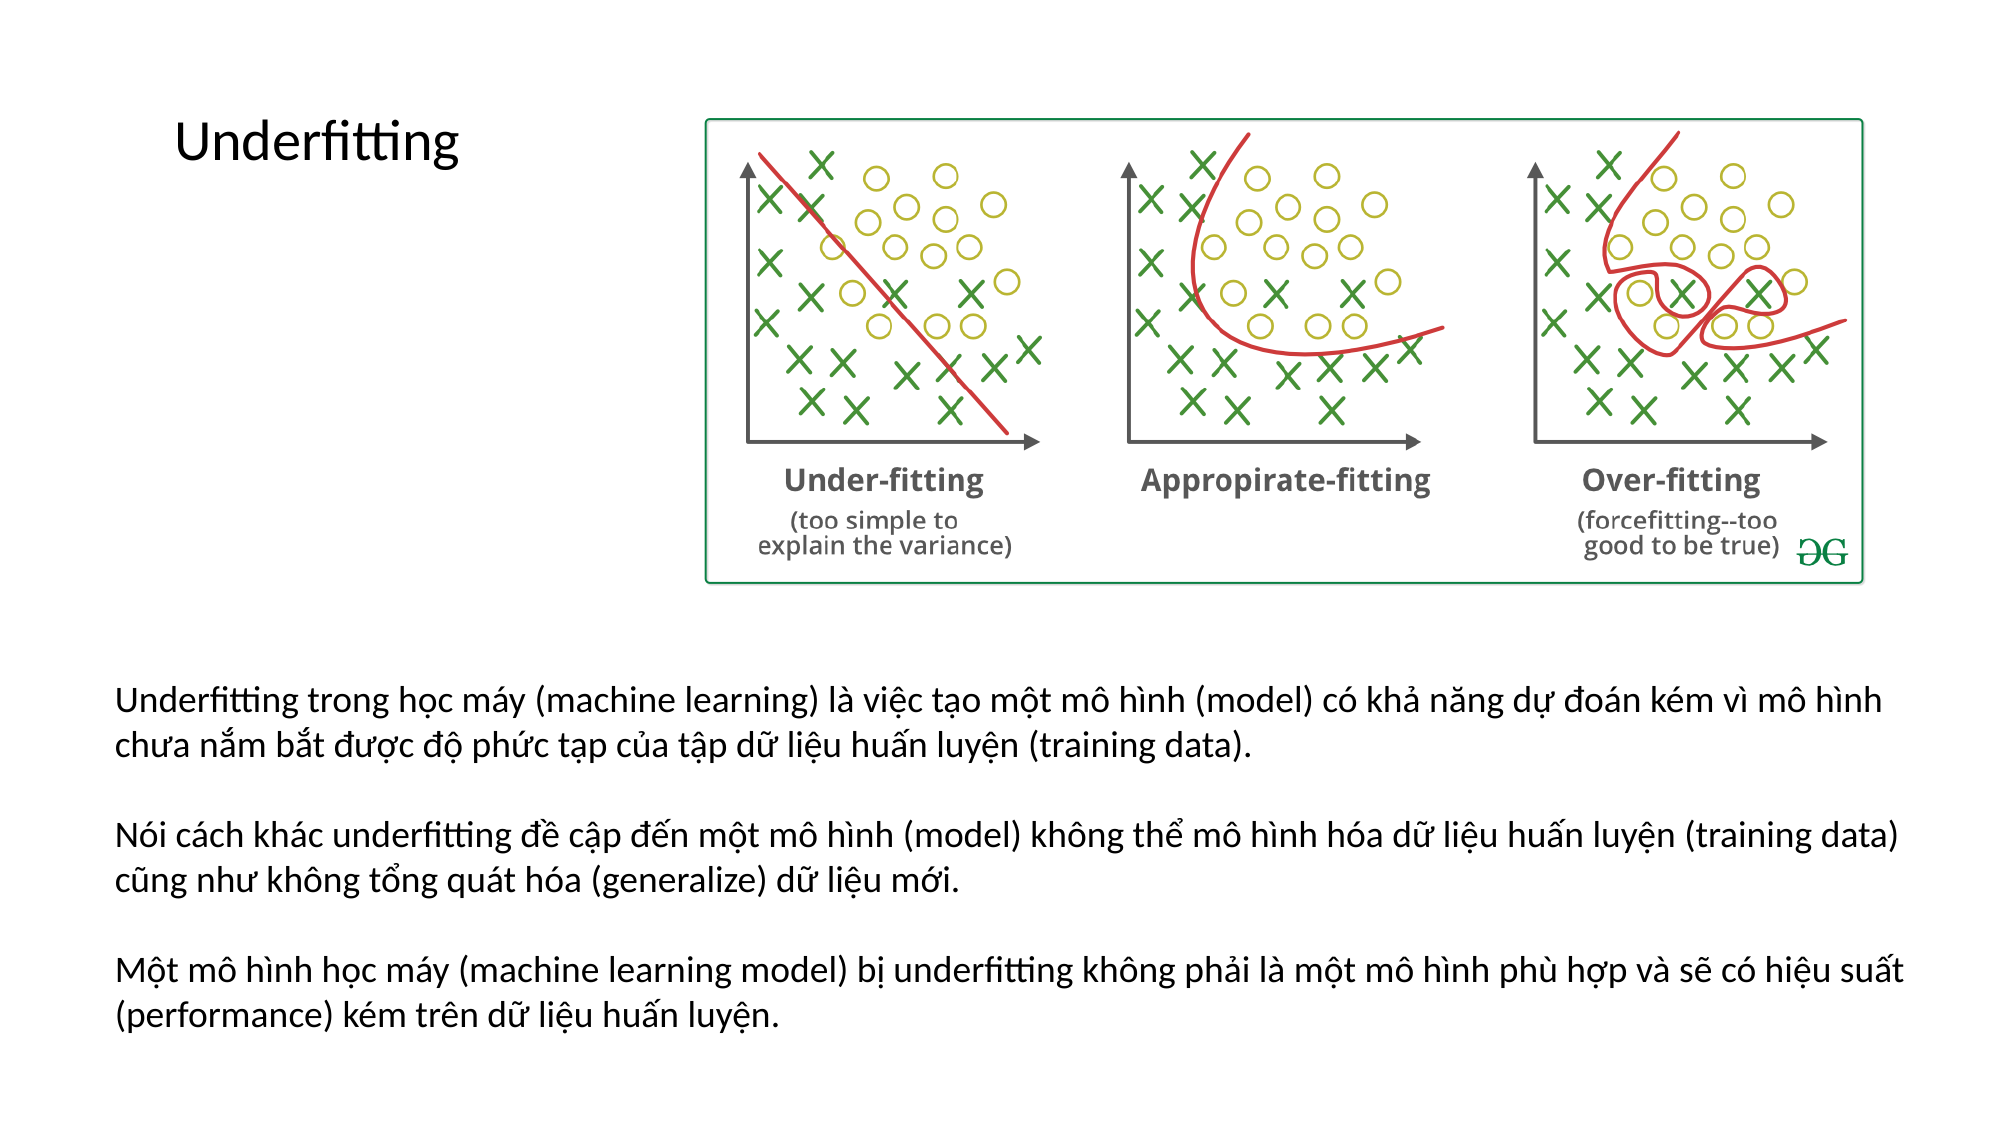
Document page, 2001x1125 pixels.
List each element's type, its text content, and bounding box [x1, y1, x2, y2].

picture [694, 112, 1876, 597]
text_box Underfitting [159, 95, 476, 180]
text_box Underfitting trong học máy (machine learning) là việc tạo một mô hình (model) có khả năng dự đoán kém vì mô hình chưa nắm bắt được độ phức tạp của tập dữ liệu huấn luyện (training data). Nói cách khác underfitting đề cập đến một mô hình (model) không thể mô hình hóa dữ liệu huấn luyện (training data) cũng như không tổng quát hóa (generalize) dữ liệu mới. Một mô hình học máy (machine learning model) bị underfitting không phải là một mô hình phù hợp và sẽ có hiệu suất (performance) kém trên dữ liệu huấn luyện. [99, 667, 1925, 1043]
